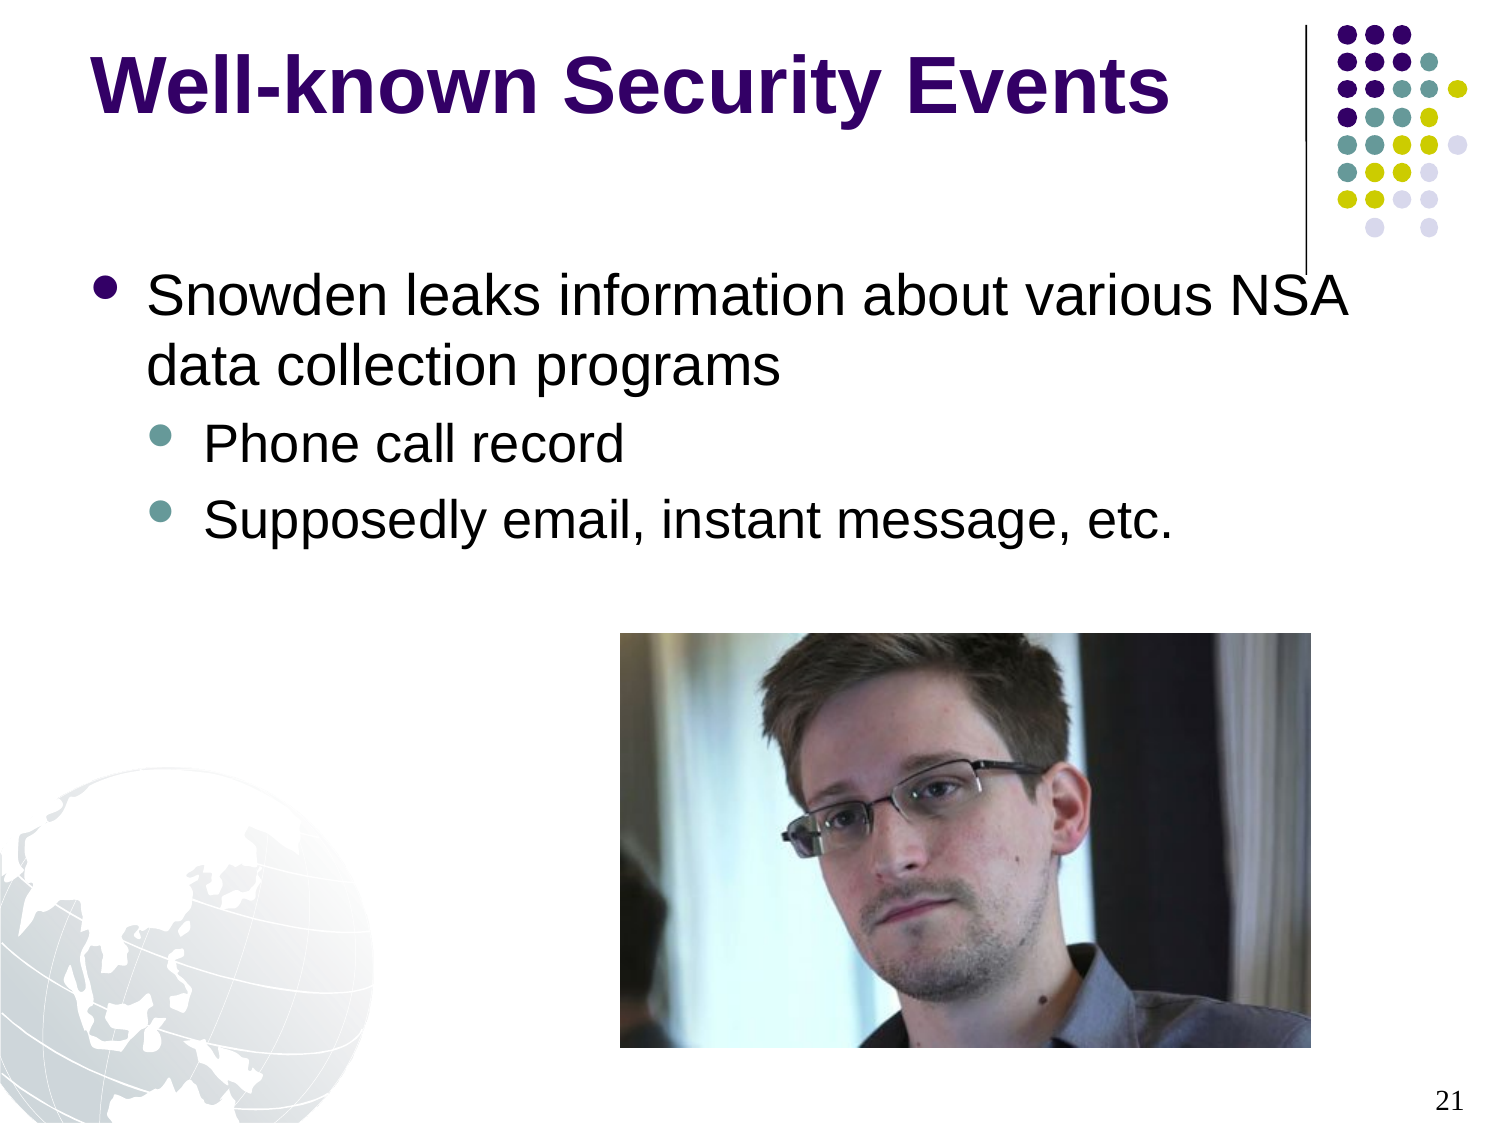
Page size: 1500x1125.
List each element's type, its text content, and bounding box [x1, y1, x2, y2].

list Snowden leaks information about various NSA data collection programs Phone call record Supposedly email, instant message, etc. [75, 249, 1463, 925]
picture [619, 633, 1311, 1048]
title Well-known Security Events [75, 20, 1313, 138]
